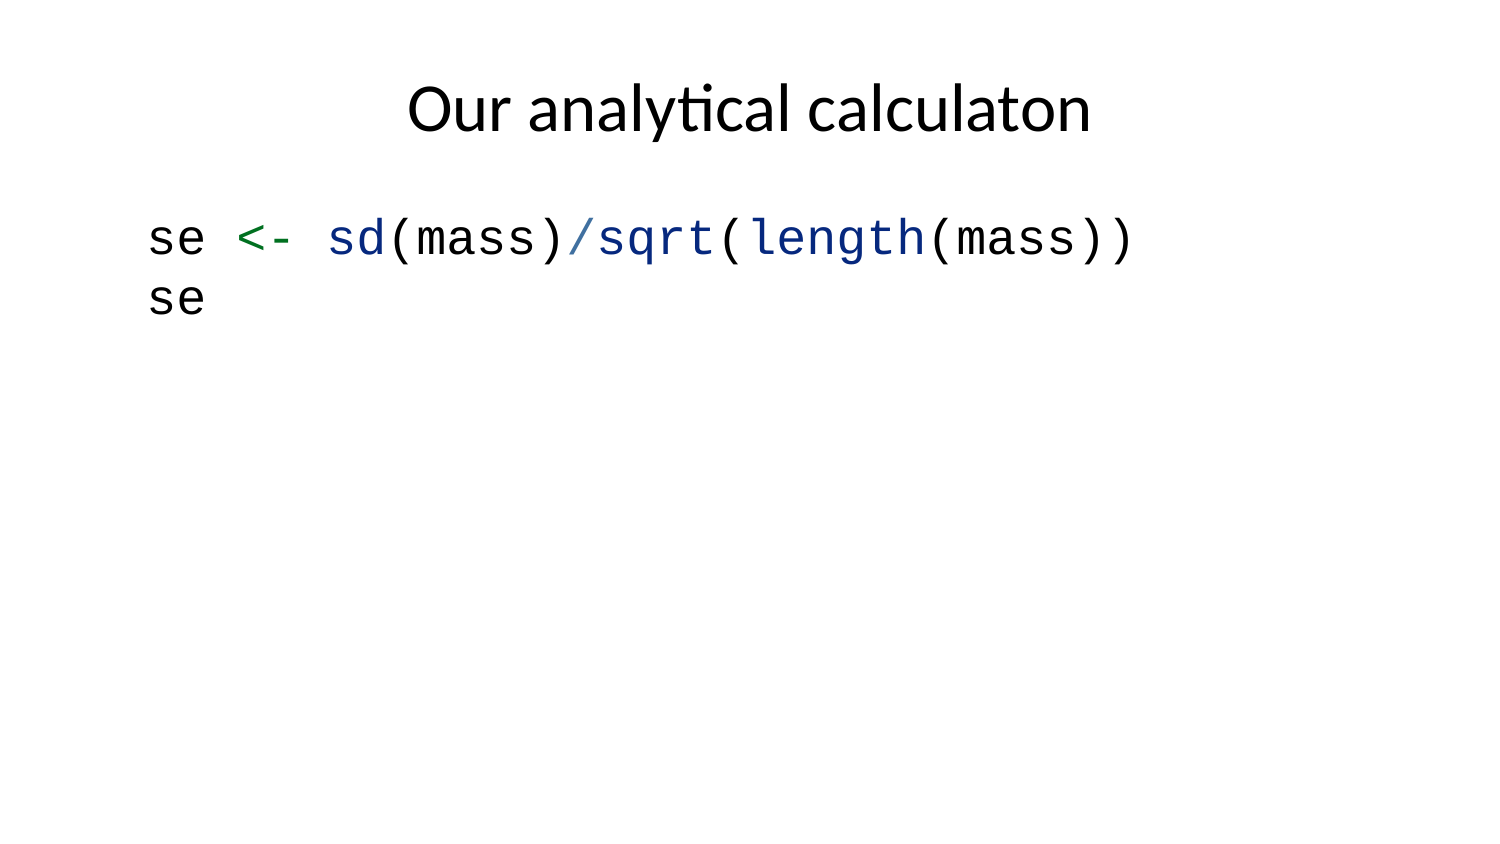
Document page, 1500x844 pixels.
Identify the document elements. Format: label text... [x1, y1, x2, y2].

title Our analytical calculaton [75, 33, 1425, 175]
list se <- sd(mass)/sqrt(length(mass)) se [75, 196, 1425, 754]
